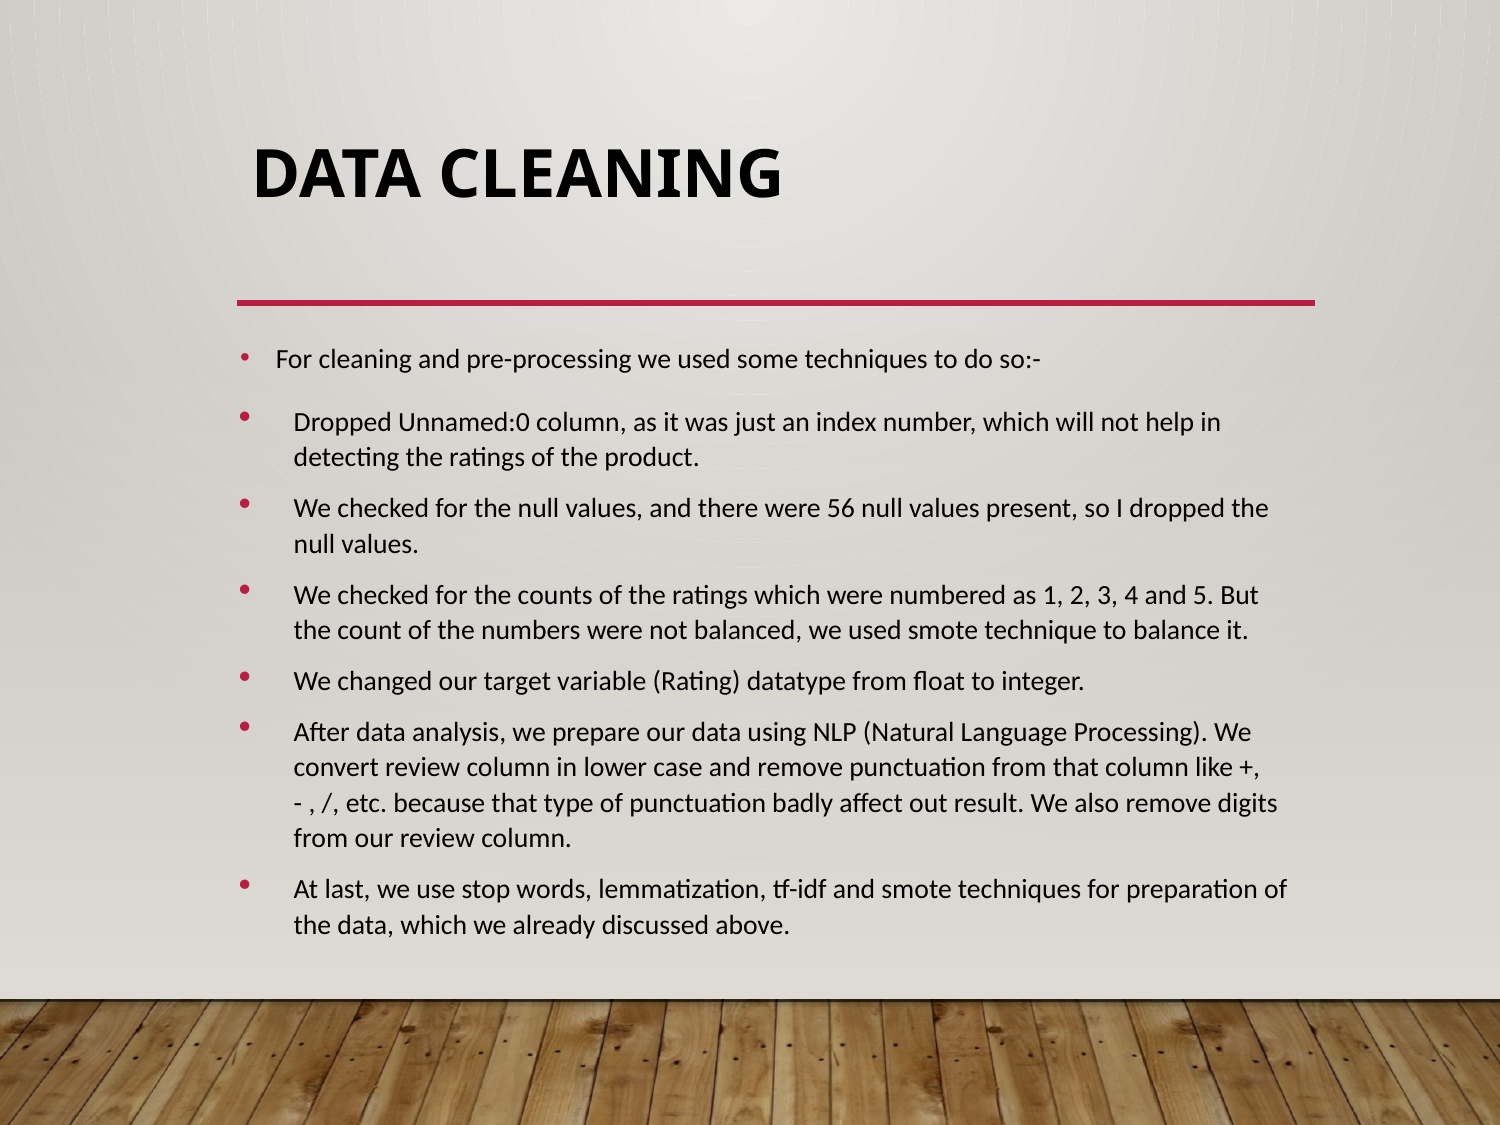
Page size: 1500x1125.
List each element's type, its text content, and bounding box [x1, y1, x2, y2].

title Data cleaning [236, 131, 1315, 305]
list For cleaning and pre-processing we used some techniques to do so:- Dropped Unnamed:0 column, as it was just an index number, which will not help in detecting the ratings of the product. We checked for the null values, and there were 56 null values present, so I dropped the null values. We checked for the counts of the ratings which were numbered as 1, 2, 3, 4 and 5. But the count of the numbers were not balanced, we used smote technique to balance it. We changed our target variable (Rating) datatype from float to integer. After data analysis, we prepare our data using NLP (Natural Language Processing). We convert review column in lower case and remove punctuation from that column like +, - , /, etc. because that type of punctuation badly affect out result. We also remove digits from our review column. At last, we use stop words, lemmatization, tf-idf and smote techniques for preparation of the data, which we already discussed above. [225, 330, 1315, 950]
picture [0, 999, 1500, 1125]
